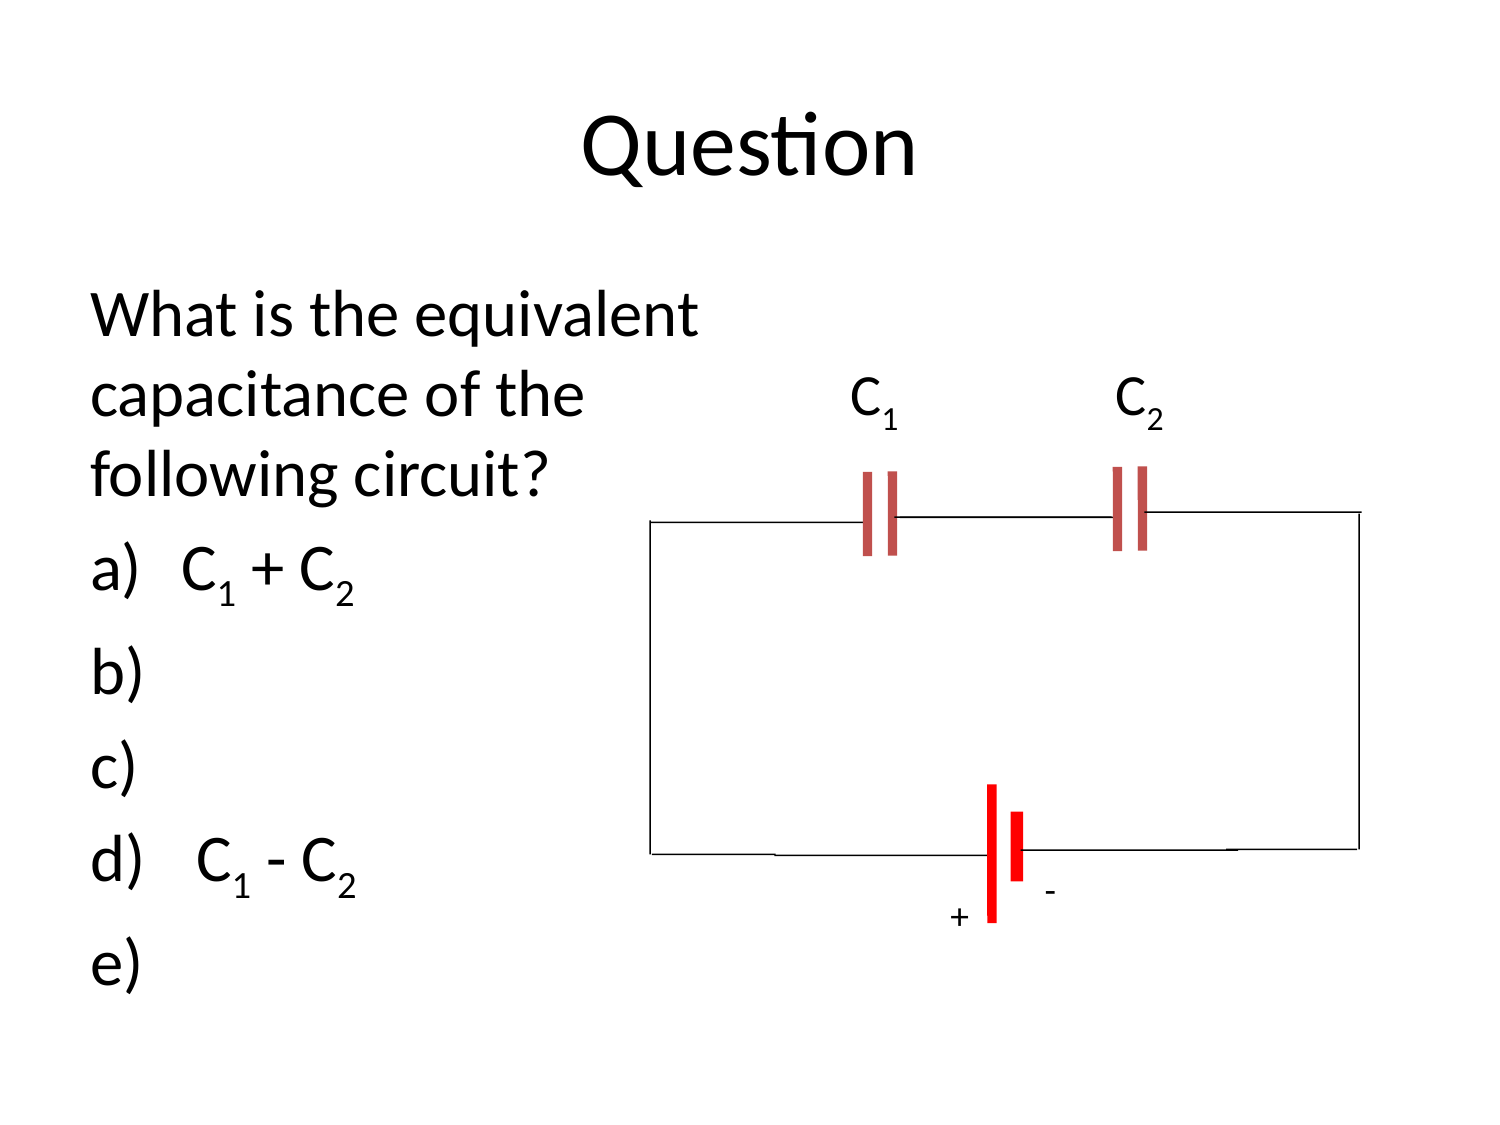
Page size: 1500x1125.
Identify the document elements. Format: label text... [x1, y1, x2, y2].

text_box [649, 349, 1362, 940]
title Question [75, 45, 1425, 233]
